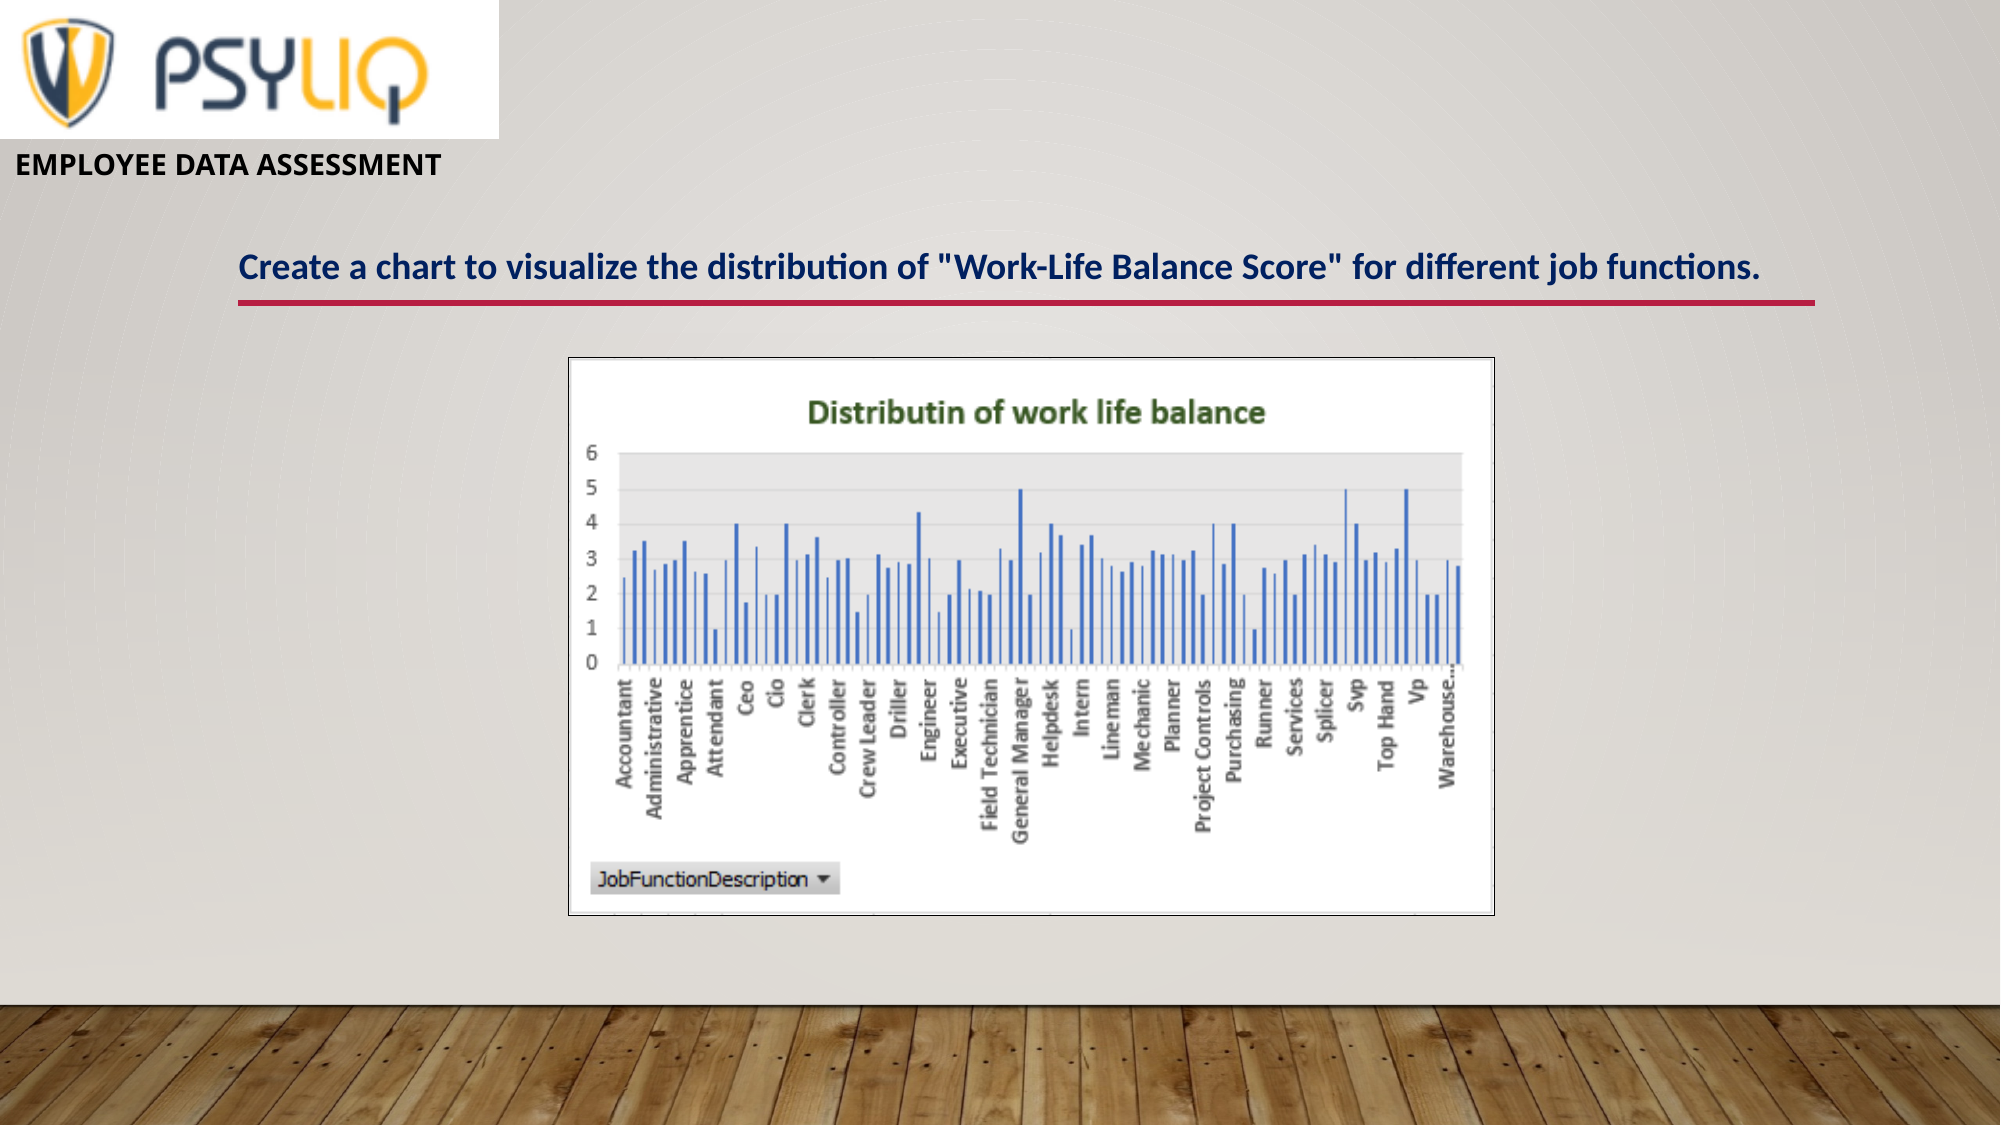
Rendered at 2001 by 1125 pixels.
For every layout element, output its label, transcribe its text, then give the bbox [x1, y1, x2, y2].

text_box EMPLOYEE DATA ASSESSMENT [0, 139, 499, 189]
picture [0, 0, 500, 139]
picture [0, 1005, 2000, 1125]
picture [568, 357, 1495, 916]
text_box Create a chart to visualize the distribution of "Work-Life Balance Score" for different job functions. [224, 231, 1841, 295]
